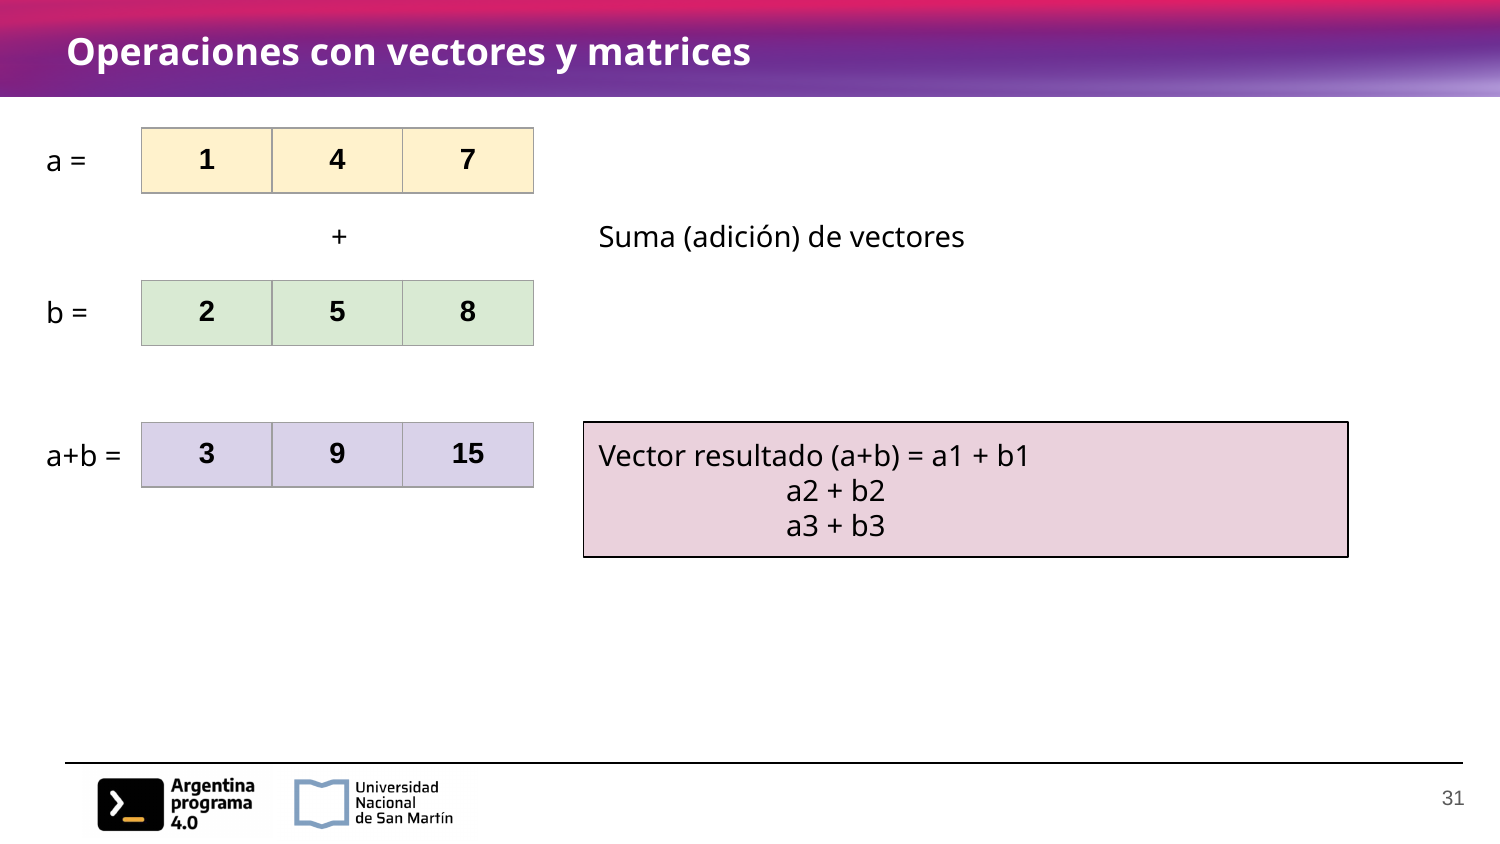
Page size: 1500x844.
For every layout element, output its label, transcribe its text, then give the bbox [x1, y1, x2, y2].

picture [82, 764, 273, 838]
table_header 8 [403, 281, 533, 345]
table_header 5 [273, 281, 402, 345]
text_box Suma (adición) de vectores [583, 203, 1005, 269]
table_header 9 [273, 423, 402, 486]
text_box Vector resultado (a+b) = a1 + b1 a2 + b2 a3 + b3 [583, 422, 1348, 557]
text_box + [315, 203, 372, 269]
table_header 2 [142, 281, 271, 345]
title Operaciones con vectores y matrices [51, 12, 1449, 88]
table_header 15 [403, 423, 533, 486]
table_header 3 [144, 423, 271, 486]
text_box a = [31, 127, 115, 193]
picture [0, 0, 1500, 97]
picture [277, 767, 478, 841]
slide_number ‹#› [1389, 764, 1480, 830]
text_box b = [31, 279, 115, 345]
text_box a+b = [31, 421, 144, 487]
table_header 7 [403, 129, 533, 192]
table_header 4 [273, 129, 402, 192]
table_header 1 [142, 129, 271, 192]
